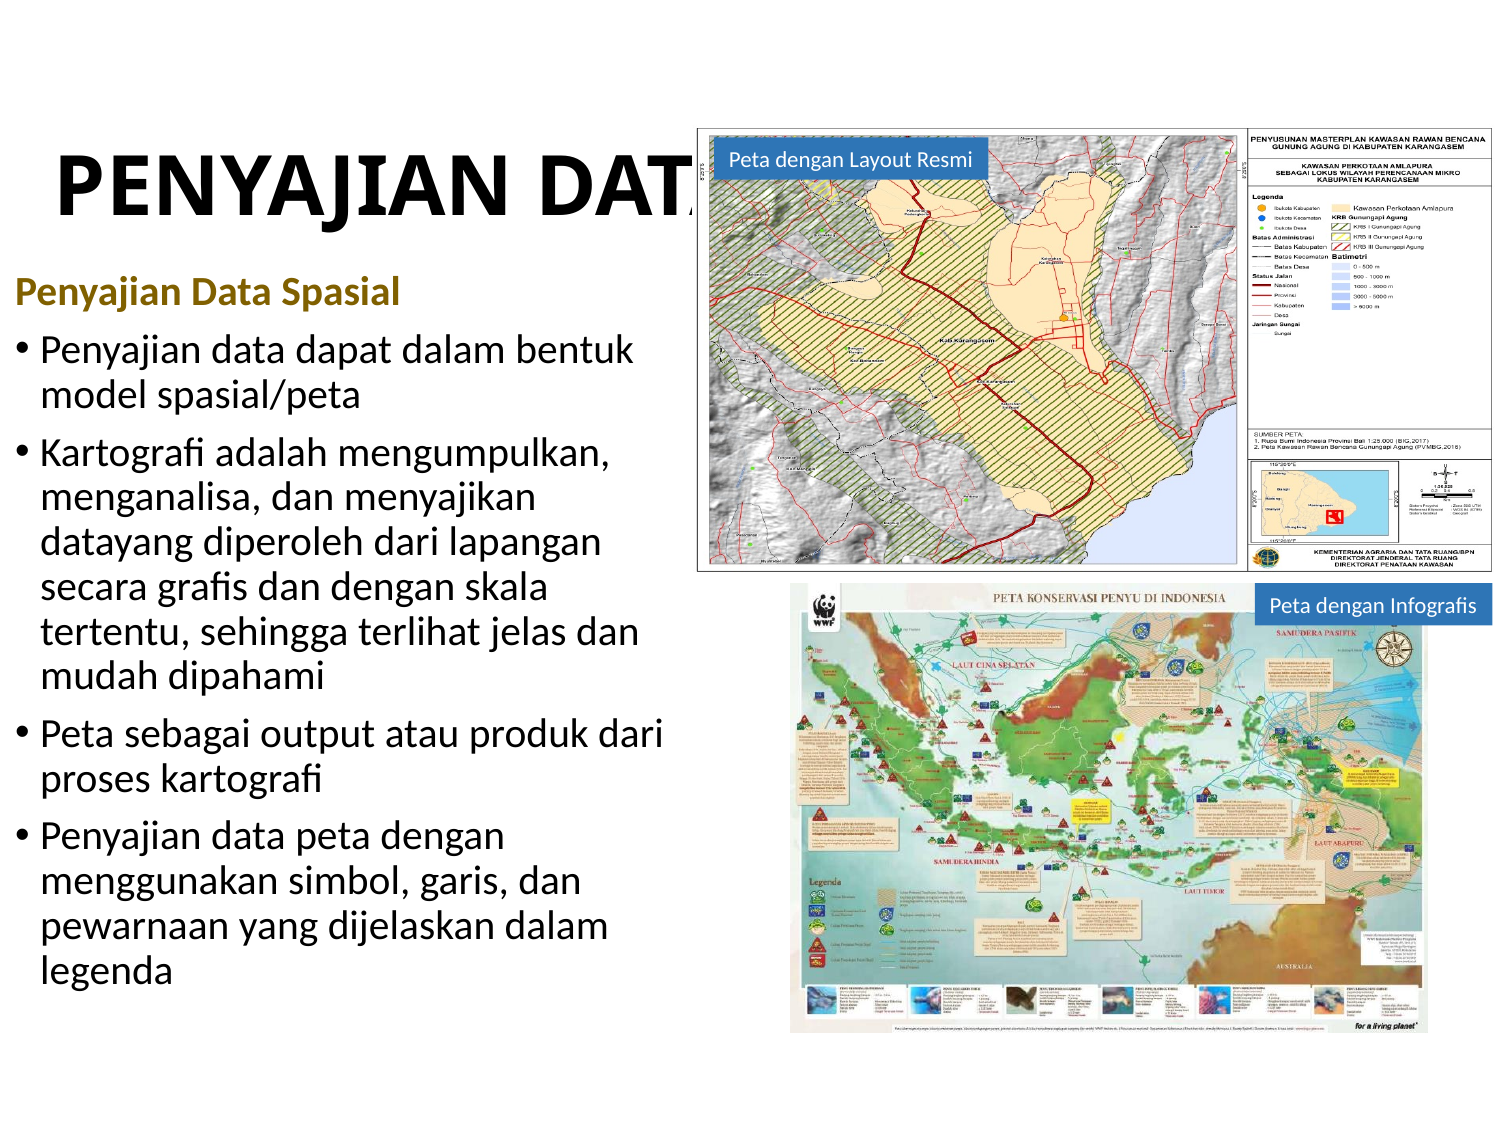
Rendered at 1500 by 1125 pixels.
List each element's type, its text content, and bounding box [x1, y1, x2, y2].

picture [790, 583, 1428, 1034]
text_box Peta dengan Infografis [1428, 583, 1493, 626]
list Penyajian Data Spasial Penyajian data dapat dalam bentuk model spasial/peta Kartografi adalah mengumpulkan, menganalisa, dan menyajikan datayang diperoleh dari lapangan secara grafis dan dengan skala tertentu, sehingga terlihat jelas dan mudah dipahami Peta sebagai output atau produk dari proses kartografi Penyajian data peta dengan menggunakan simbol, garis, dan pewarnaan yang dijelaskan dalam legenda [0, 262, 693, 1005]
picture [692, 124, 1498, 575]
title PENYAJIAN DATA [38, 94, 1389, 262]
